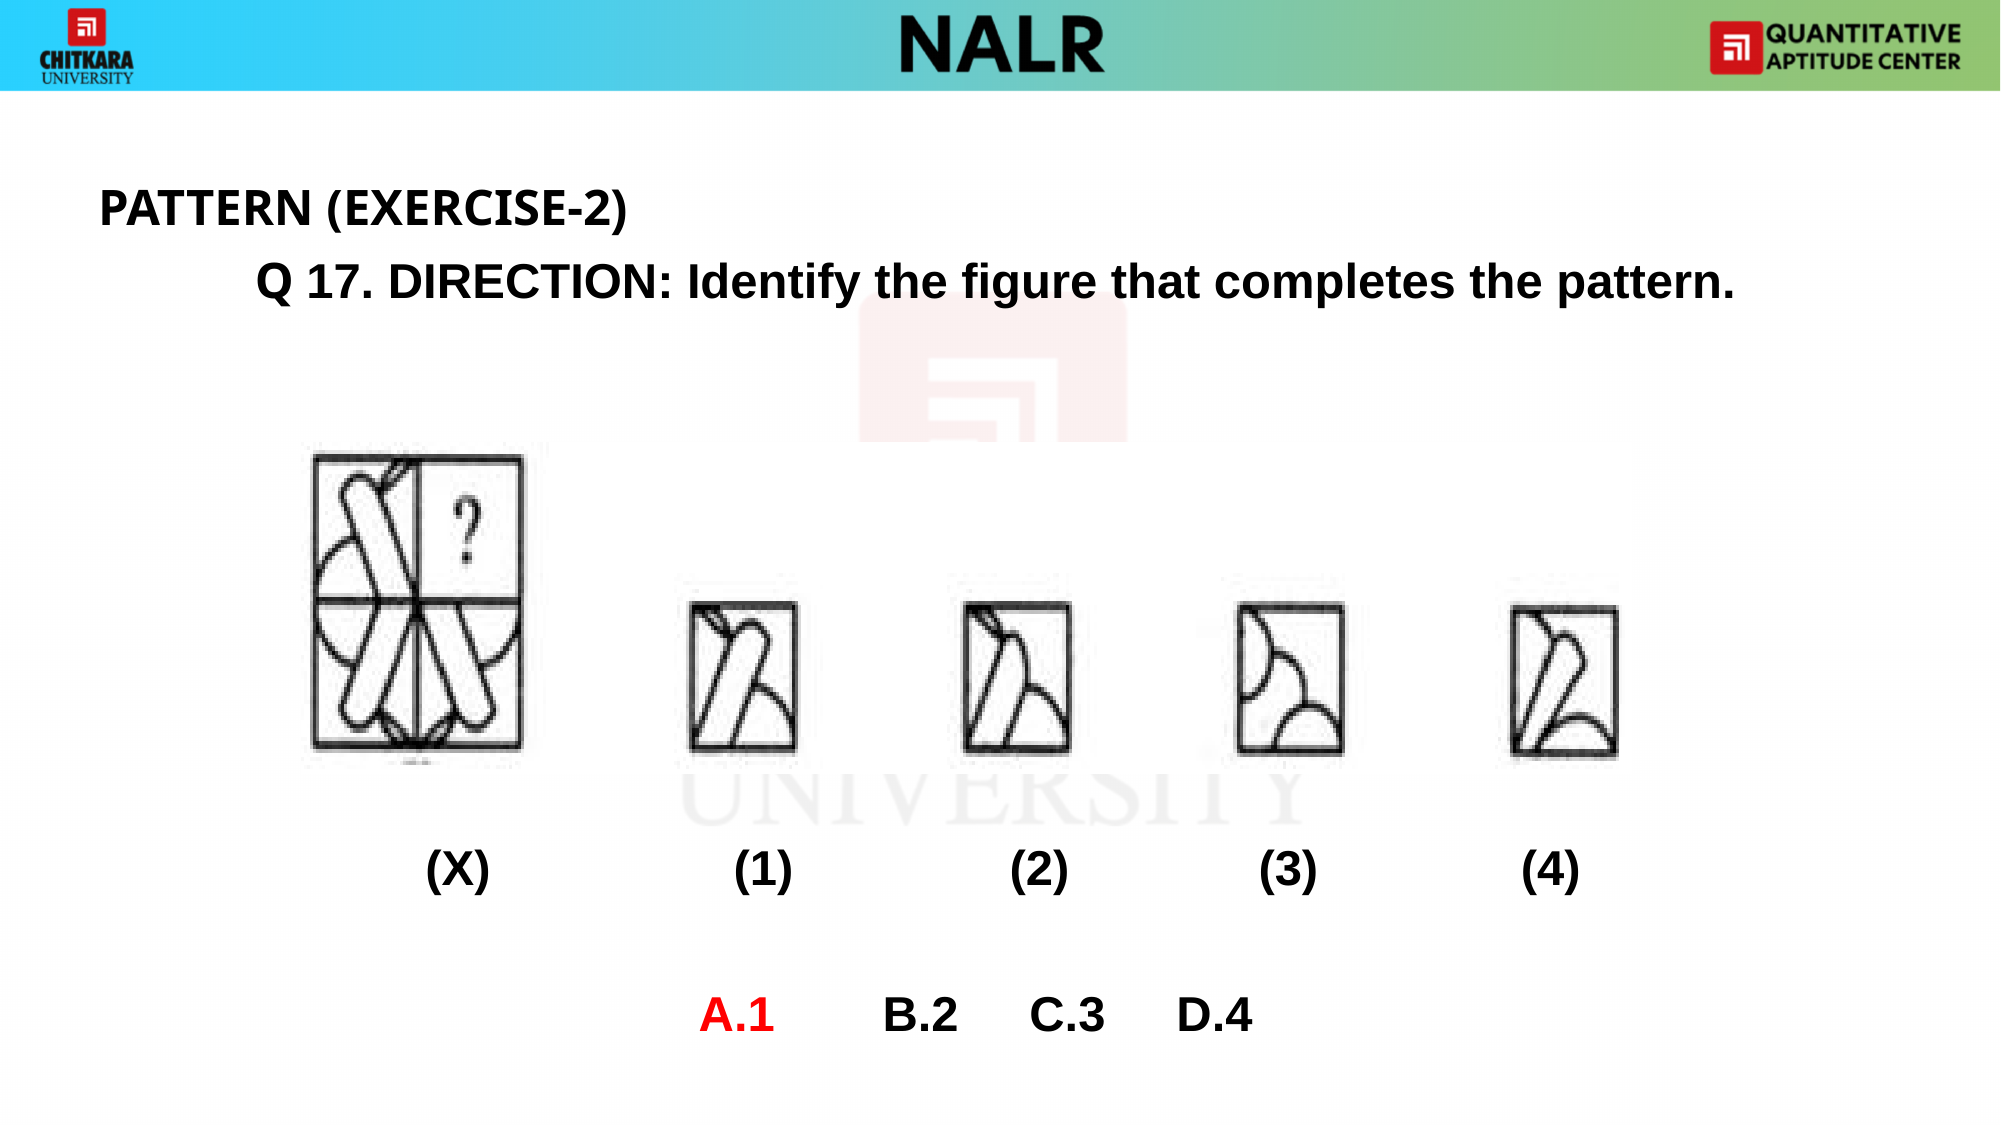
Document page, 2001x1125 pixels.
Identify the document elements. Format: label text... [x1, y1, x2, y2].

list PATTERN (EXERCISE-2) Q 17. DIRECTION: Identify the figure that completes the pattern. (X) (1) (2) (3) (4) A.1 B.2 C.3 D.4 [33, 175, 1959, 1053]
picture [0, 0, 2001, 1125]
